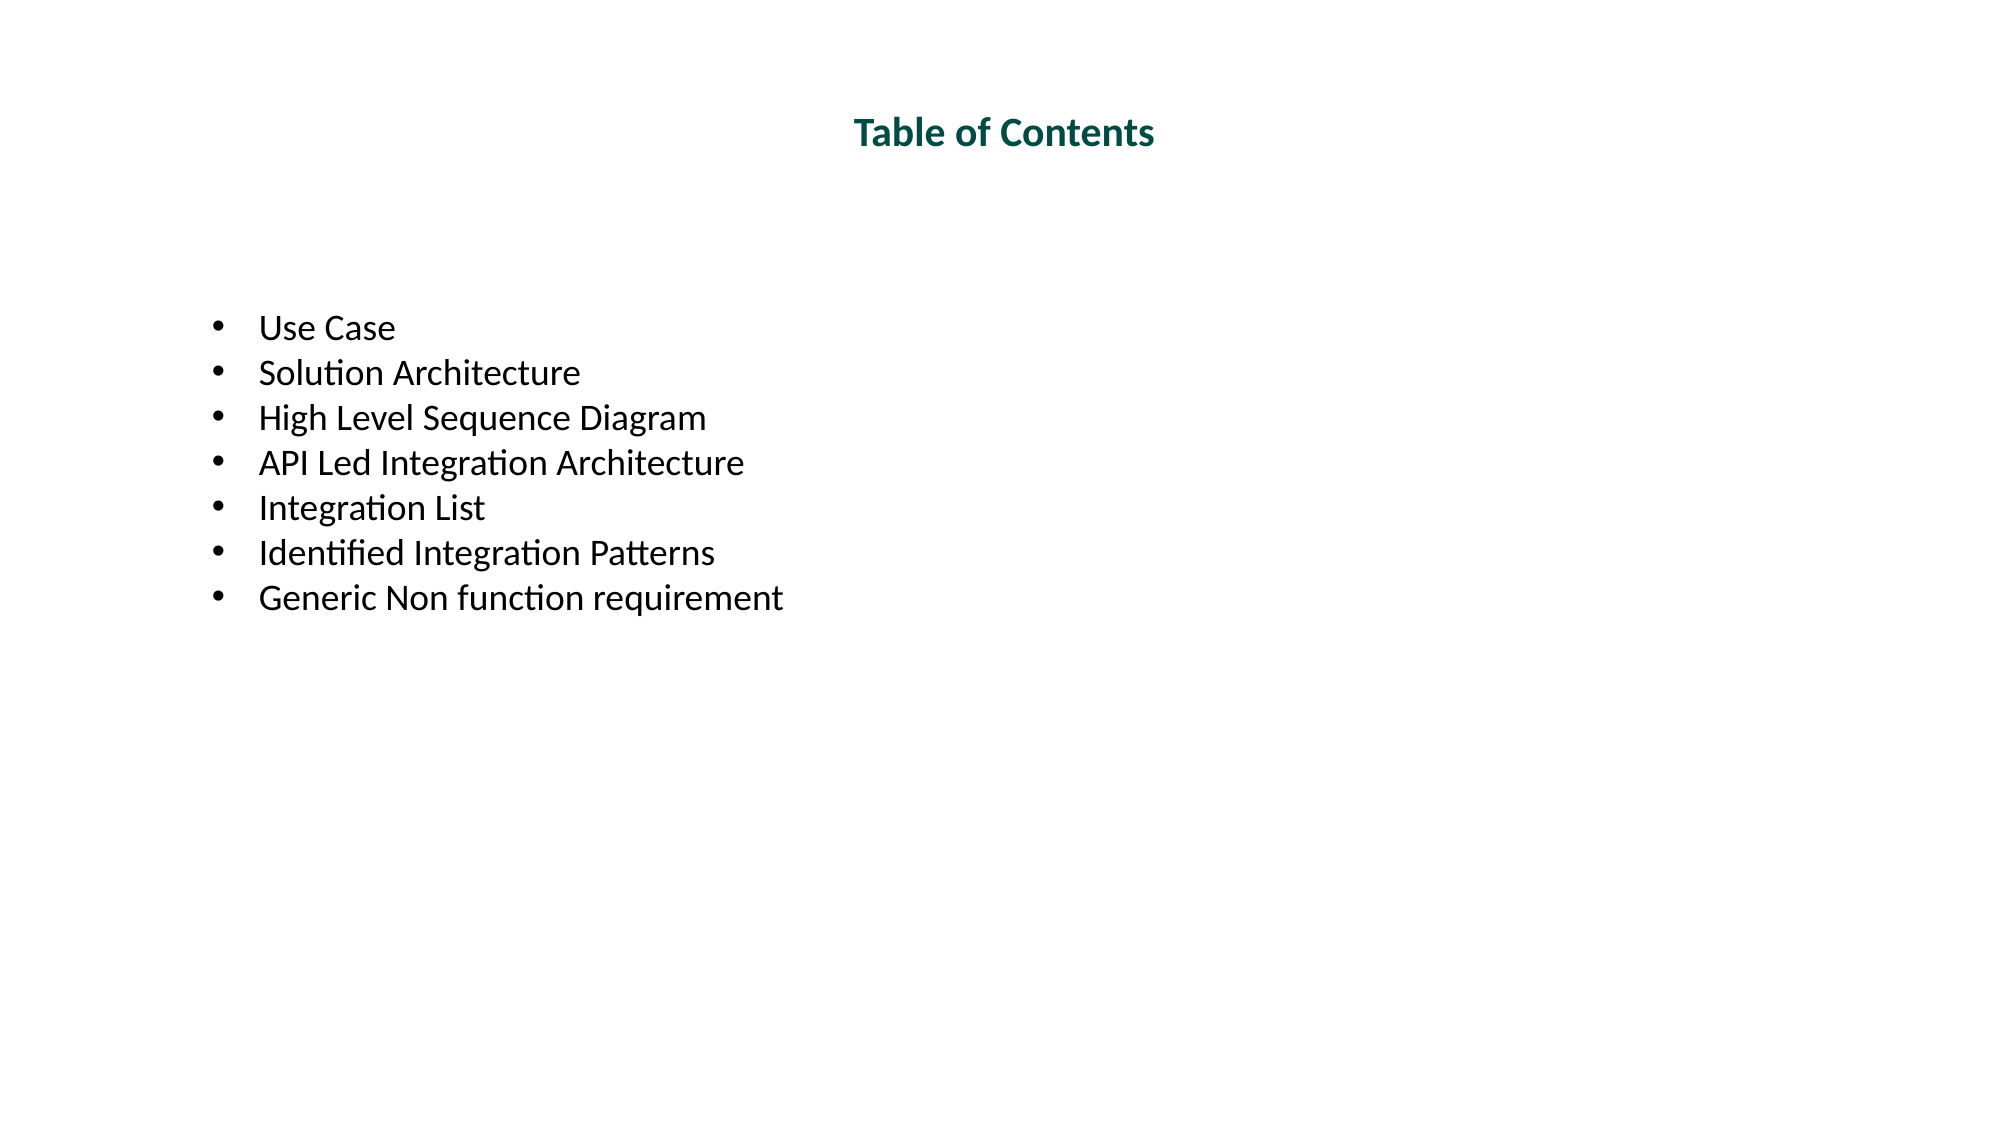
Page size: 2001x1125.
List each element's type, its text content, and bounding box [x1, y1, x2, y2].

text_box Use Case Solution Architecture High Level Sequence Diagram API Led Integration Architecture Integration List Identified Integration Patterns Generic Non function requirement [197, 295, 1364, 626]
text_box Table of Contents [839, 97, 1696, 163]
